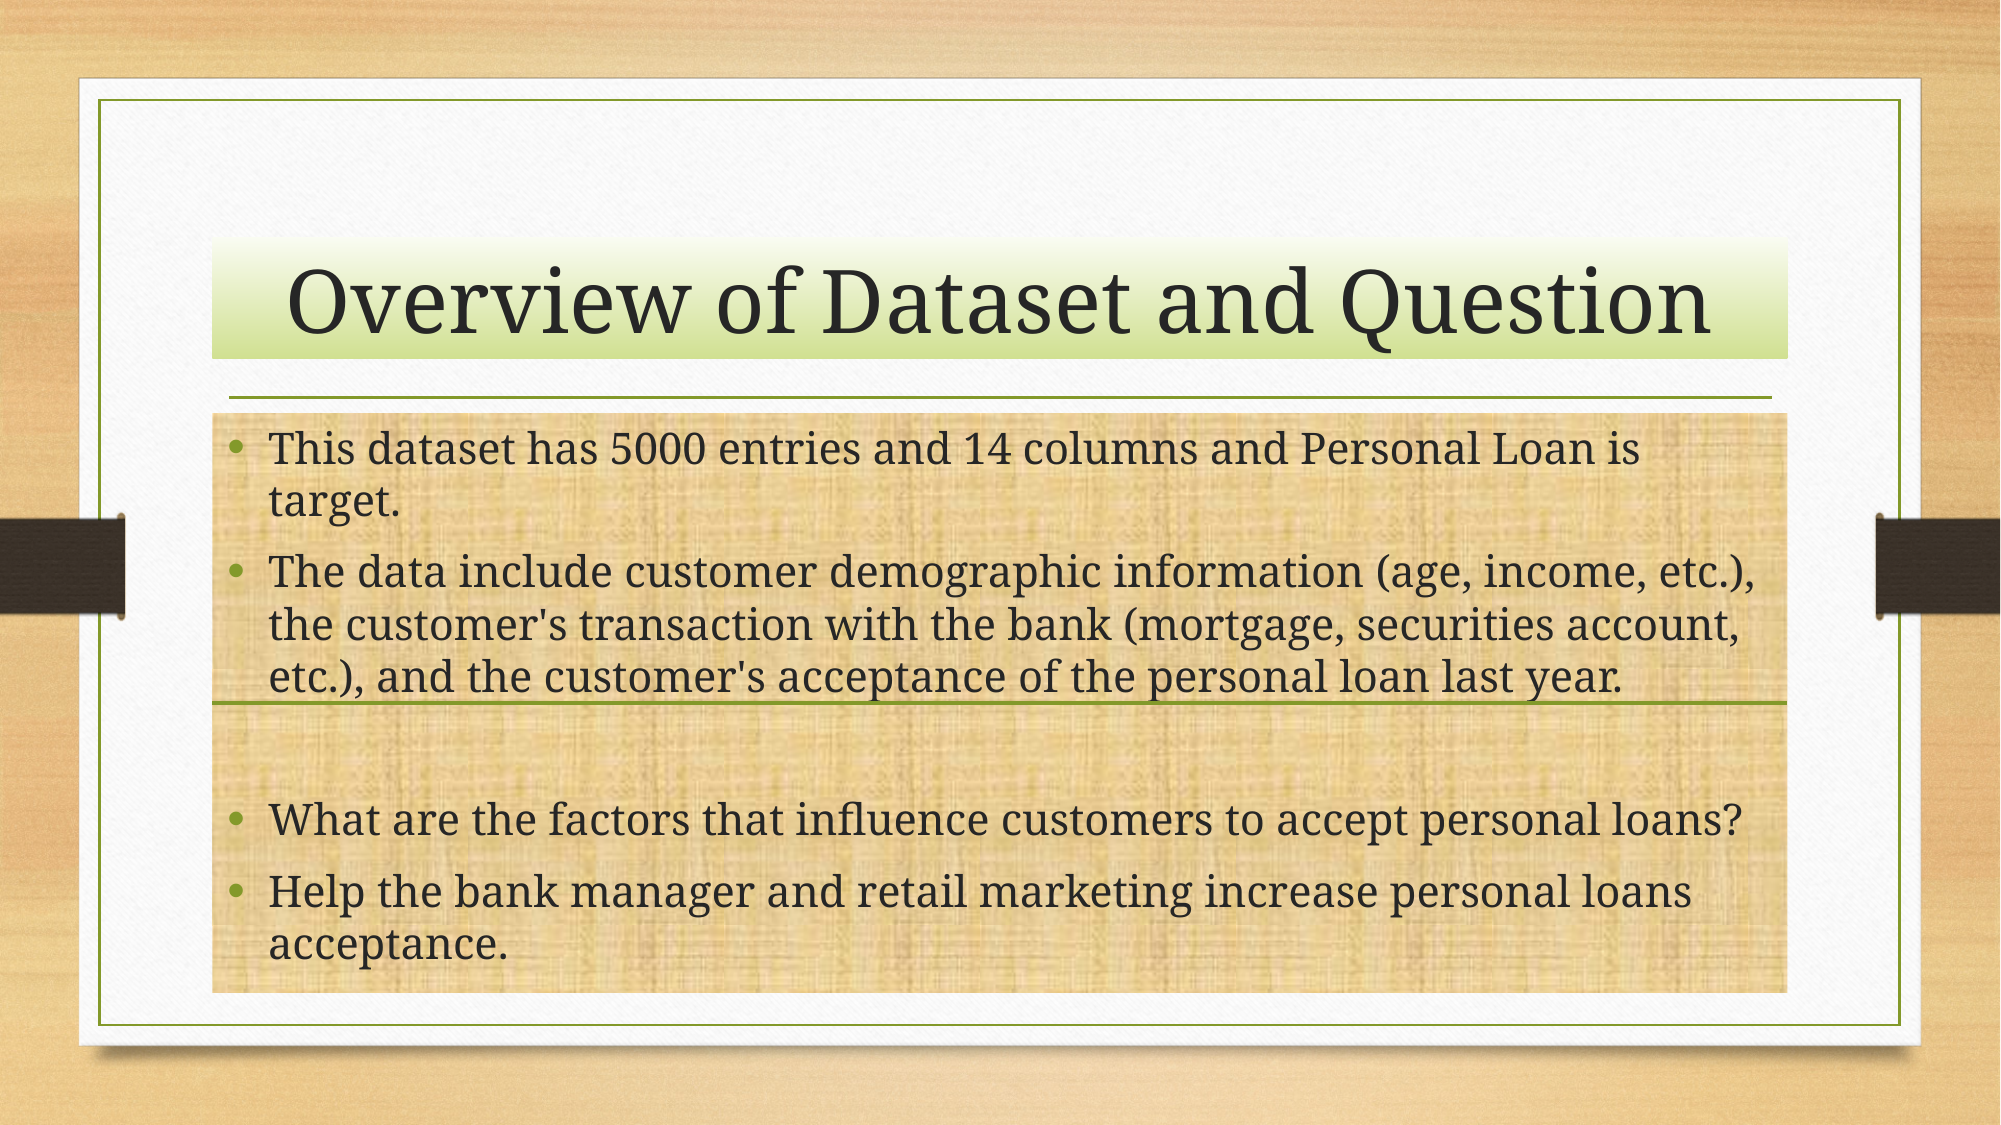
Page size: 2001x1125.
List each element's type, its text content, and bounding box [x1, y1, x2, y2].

picture [0, 0, 2001, 1125]
title Overview of Dataset and Question [212, 237, 1788, 359]
list This dataset has 5000 entries and 14 columns and Personal Loan is target. The data include customer demographic information (age, income, etc.), the customer's transaction with the bank (mortgage, securities account, etc.), and the customer's acceptance of the personal loan last year. What are the factors that influence customers to accept personal loans? Help the bank manager and retail marketing increase personal loans acceptance. [212, 704, 1788, 993]
list This dataset has 5000 entries and 14 columns and Personal Loan is target. The data include customer demographic information (age, income, etc.), the customer's transaction with the bank (mortgage, securities account, etc.), and the customer's acceptance of the personal loan last year. What are the factors that influence customers to accept personal loans? Help the bank manager and retail marketing increase personal loans acceptance. [212, 413, 1788, 702]
